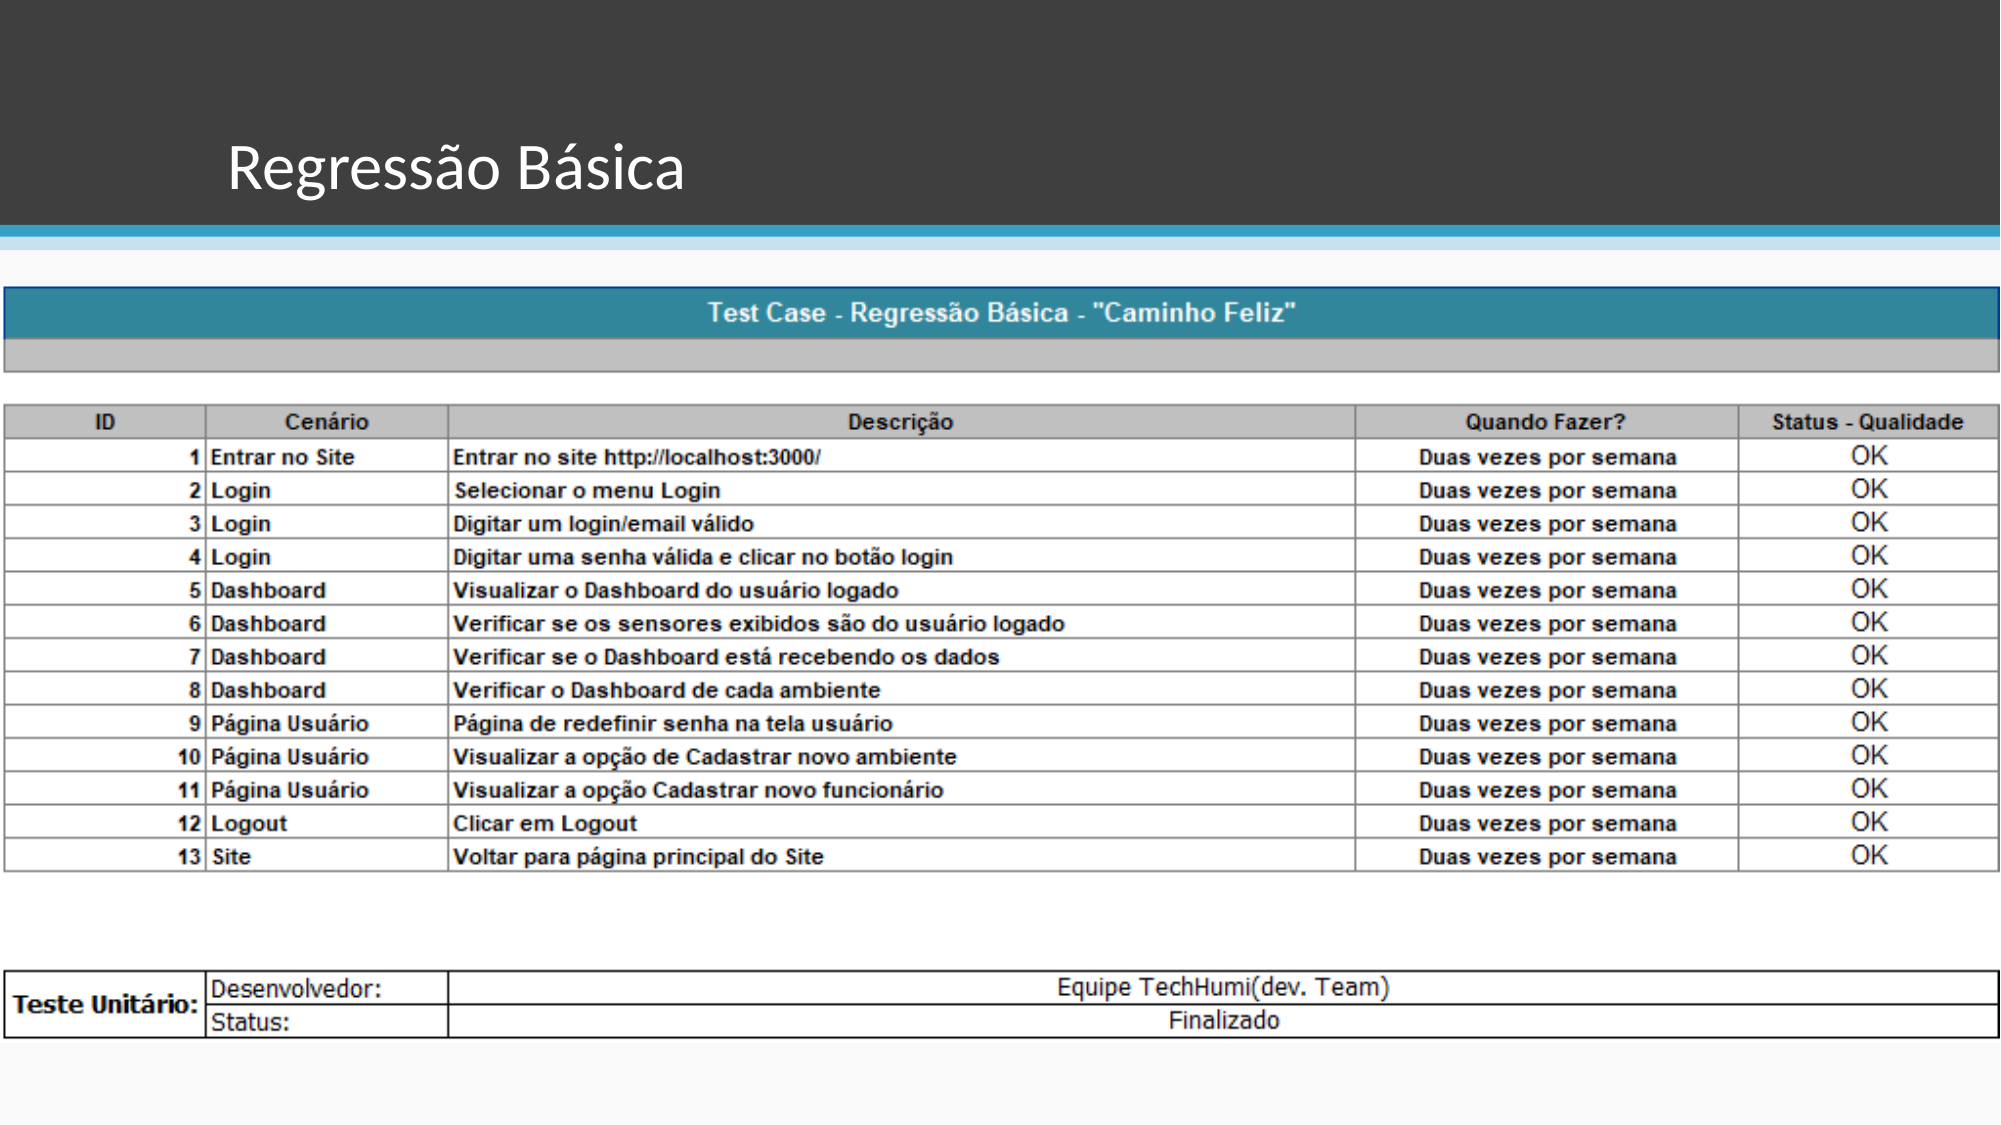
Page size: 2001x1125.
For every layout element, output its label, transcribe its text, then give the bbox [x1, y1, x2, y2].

title Regressão Básica [212, 41, 1788, 212]
picture [0, 285, 2000, 1043]
